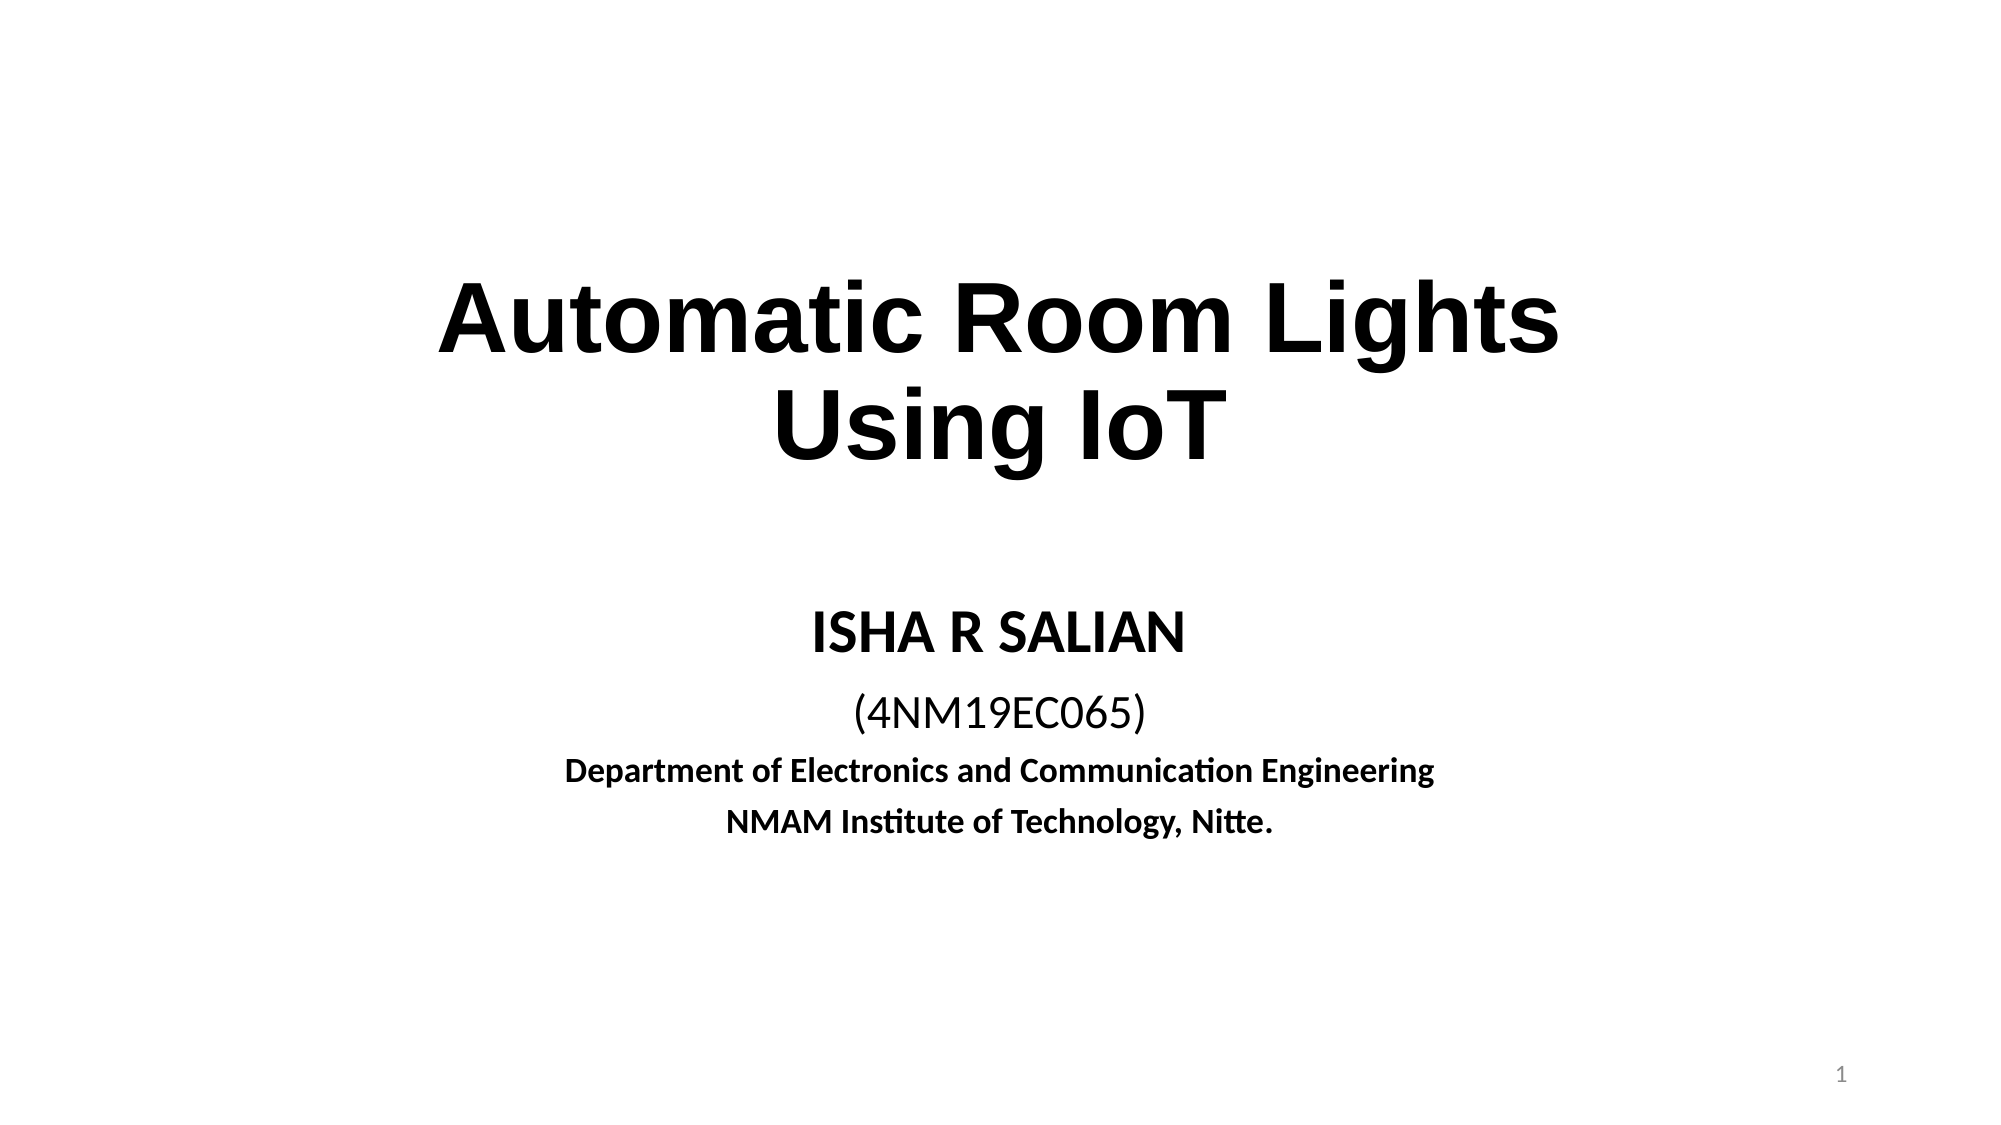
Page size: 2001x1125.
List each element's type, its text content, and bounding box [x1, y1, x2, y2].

subtitle ISHA R SALIAN (4NM19EC065) Department of Electronics and Communication Engineering NMAM Institute of Technology, Nitte. [249, 590, 1750, 915]
slide_number 1 [1412, 1042, 1863, 1103]
title Automatic Room Lights Using IoT [249, 255, 1750, 535]
